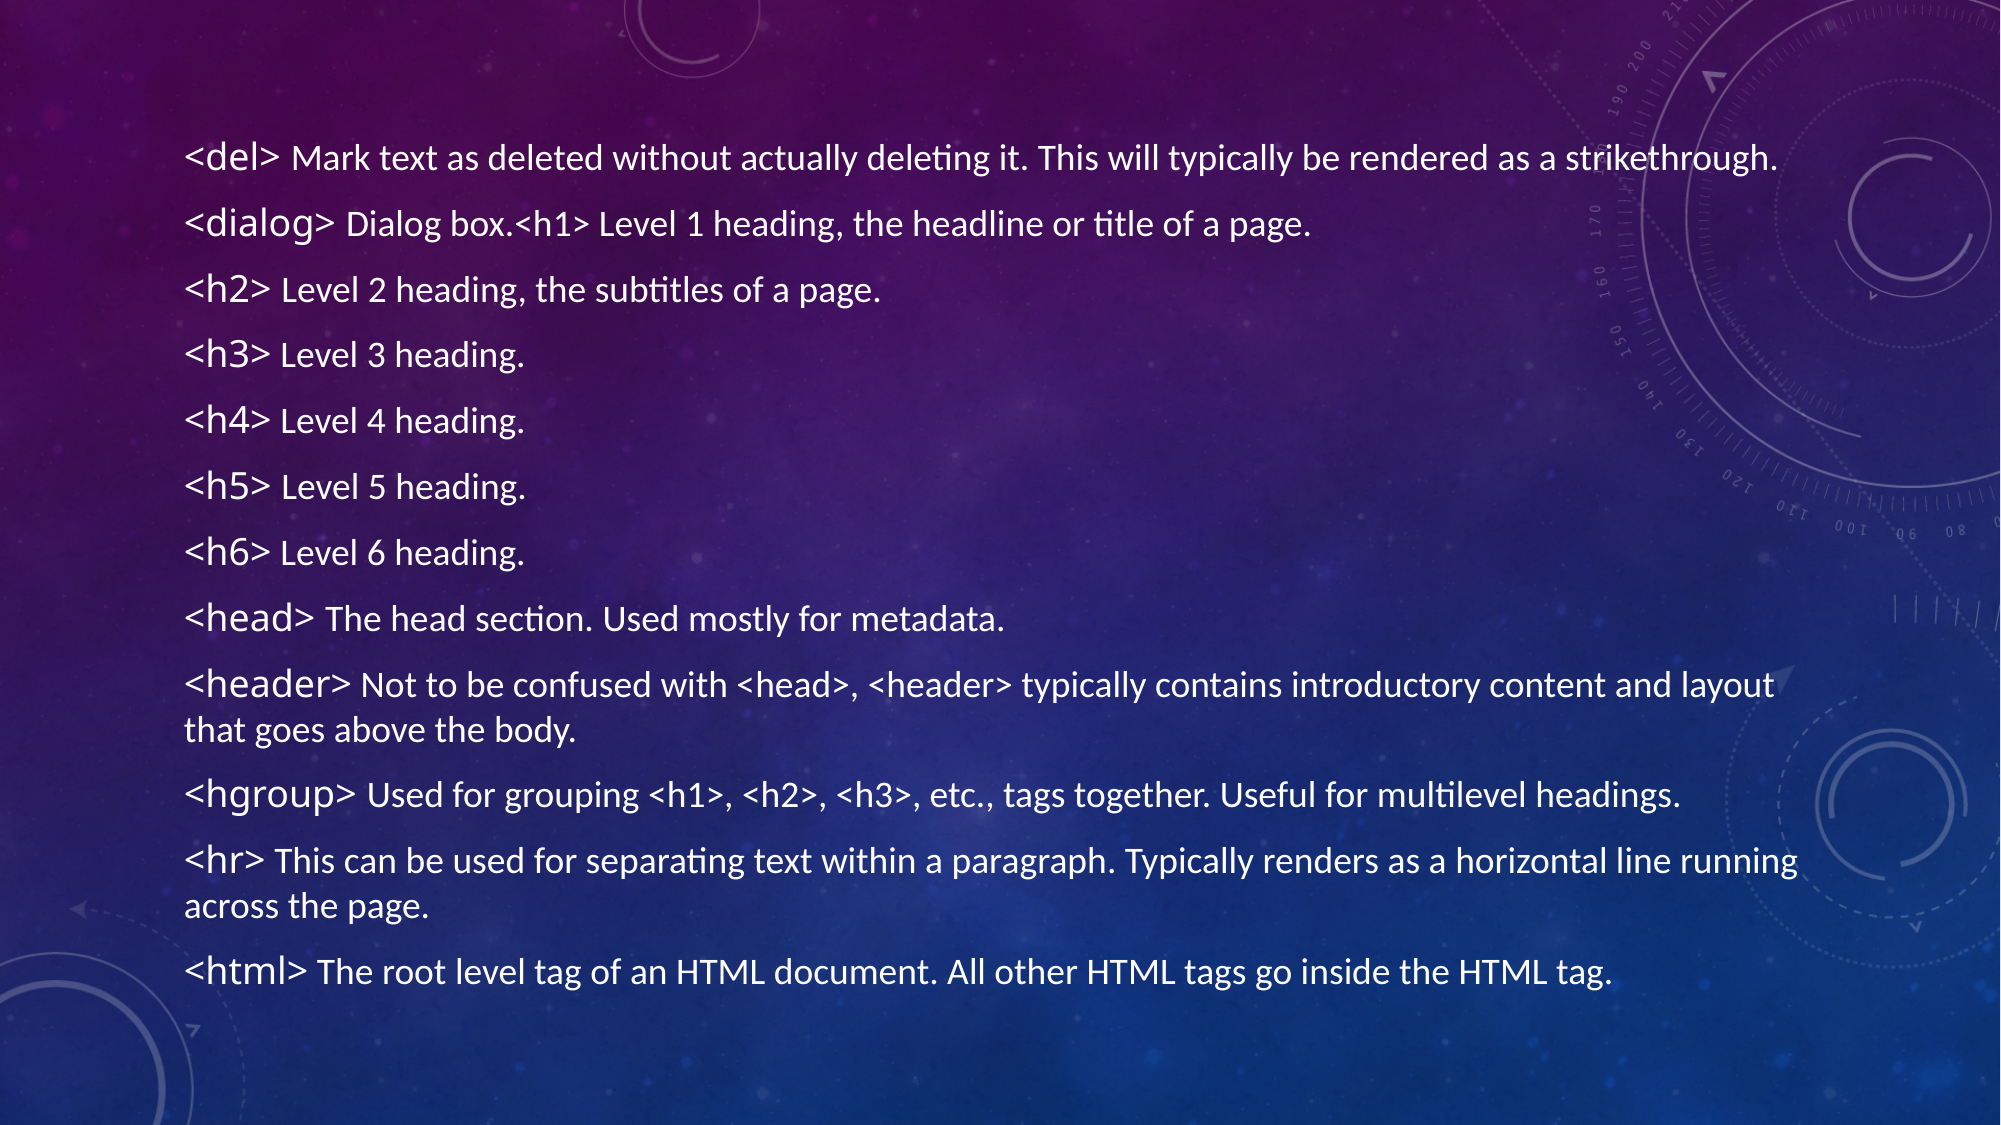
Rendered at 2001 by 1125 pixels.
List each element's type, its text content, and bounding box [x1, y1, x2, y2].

list <del> Mark text as deleted without actually deleting it. This will typically be rendered as a strikethrough. <dialog> Dialog box.<h1> Level 1 heading, the headline or title of a page. <h2> Level 2 heading, the subtitles of a page. <h3> Level 3 heading. <h4> Level 4 heading. <h5> Level 5 heading. <h6> Level 6 heading. <head> The head section. Used mostly for metadata. <header> Not to be confused with <head>, <header> typically contains introductory content and layout that goes above the body. <hgroup> Used for grouping <h1>, <h2>, <h3>, etc., tags together. Useful for multilevel headings. <hr> This can be used for separating text within a paragraph. Typically renders as a horizontal line running across the page. <html> The root level tag of an HTML document. All other HTML tags go inside the HTML tag. [169, 32, 1831, 1093]
picture [0, 0, 2001, 1125]
